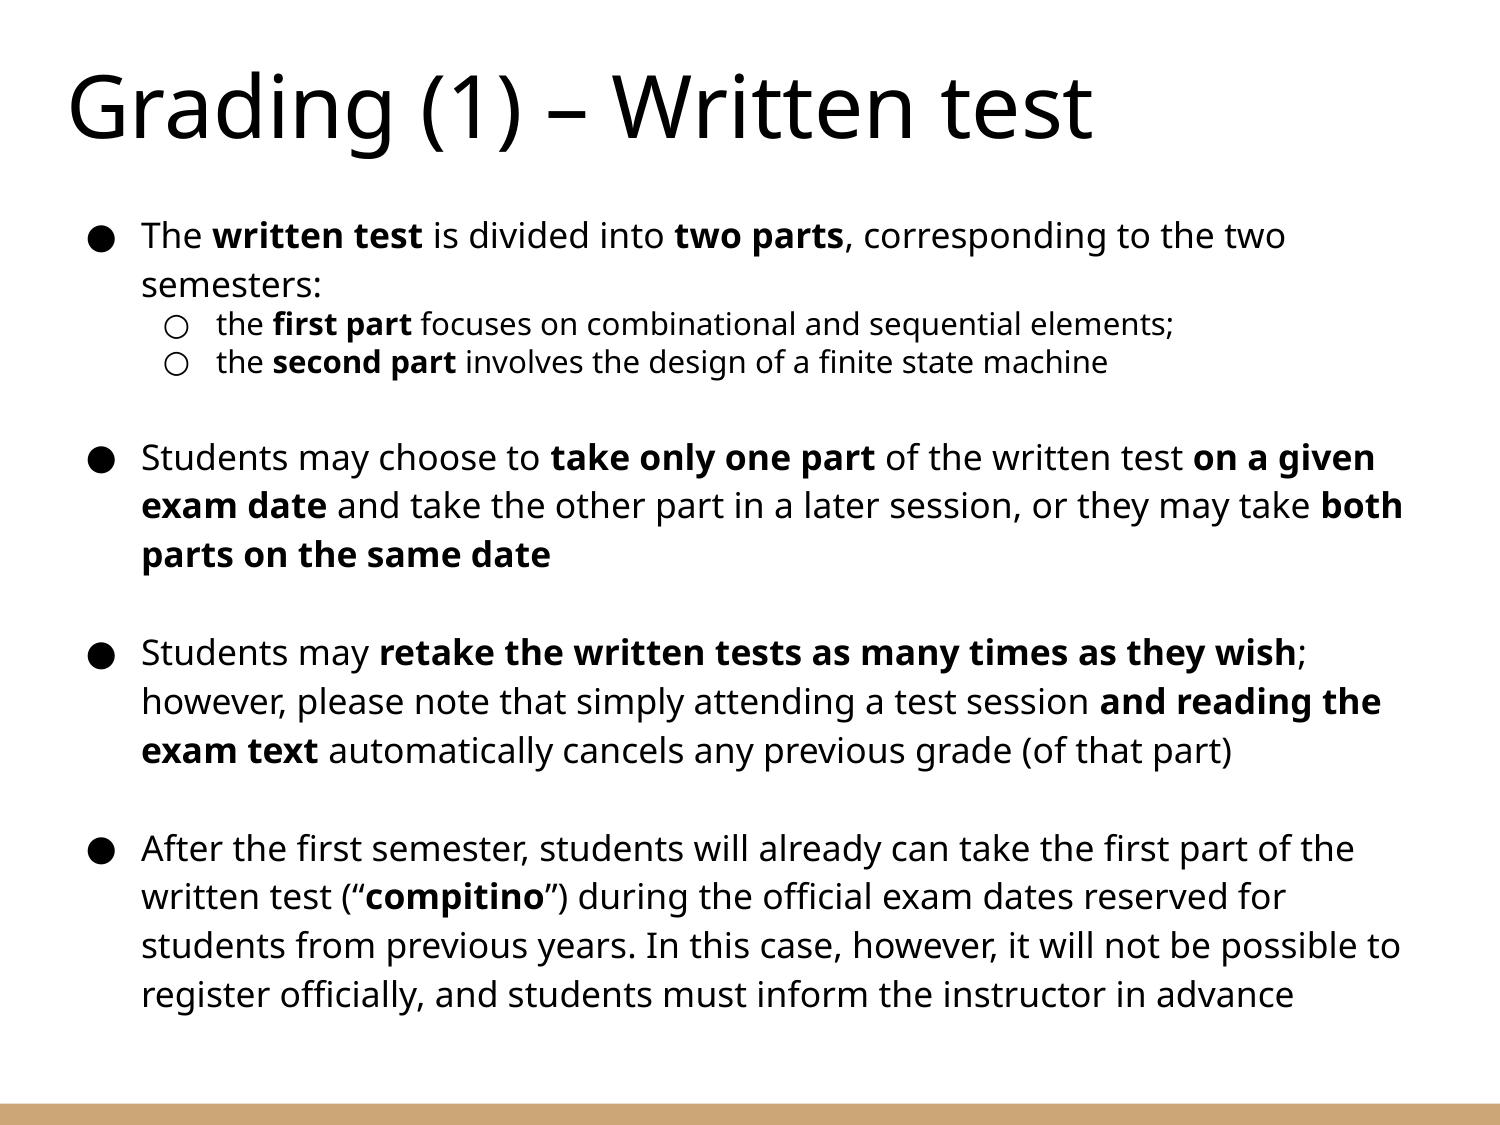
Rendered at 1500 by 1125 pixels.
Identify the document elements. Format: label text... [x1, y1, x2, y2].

list The written test is divided into two parts, corresponding to the two semesters: the first part focuses on combinational and sequential elements; the second part involves the design of a finite state machine Students may choose to take only one part of the written test on a given exam date and take the other part in a later session, or they may take both parts on the same date Students may retake the written tests as many times as they wish; however, please note that simply attending a test session and reading the exam text automatically cancels any previous grade (of that part) After the first semester, students will already can take the first part of the written test (“compitino”) during the official exam dates reserved for students from previous years. In this case, however, it will not be possible to register officially, and students must inform the instructor in advance [51, 191, 1423, 1082]
title Grading (1) – Written test [51, 69, 1449, 172]
